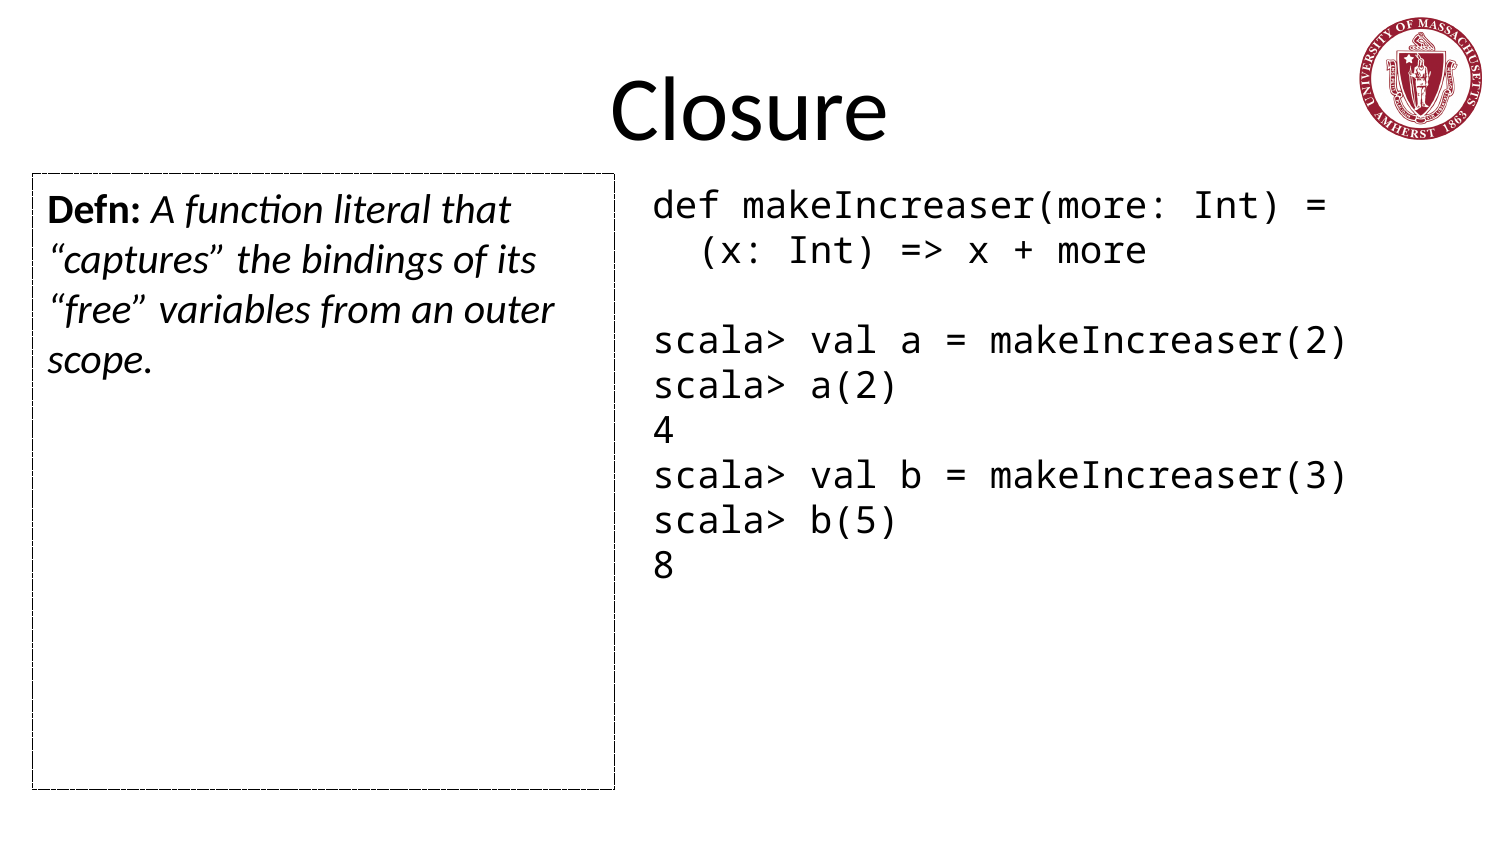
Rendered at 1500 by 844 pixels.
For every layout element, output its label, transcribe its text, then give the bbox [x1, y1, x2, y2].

title Closure [75, 33, 1425, 175]
picture [1359, 17, 1482, 140]
list Defn: A function literal that “captures” the bindings of its “free” variables from an outer scope. [32, 173, 615, 790]
text_box def makeIncreaser(more: Int) = (x: Int) => x + more scala> val a = makeIncreaser(2) scala> a(2) 4 scala> val b = makeIncreaser(3) scala> b(5) 8 [637, 173, 1425, 684]
